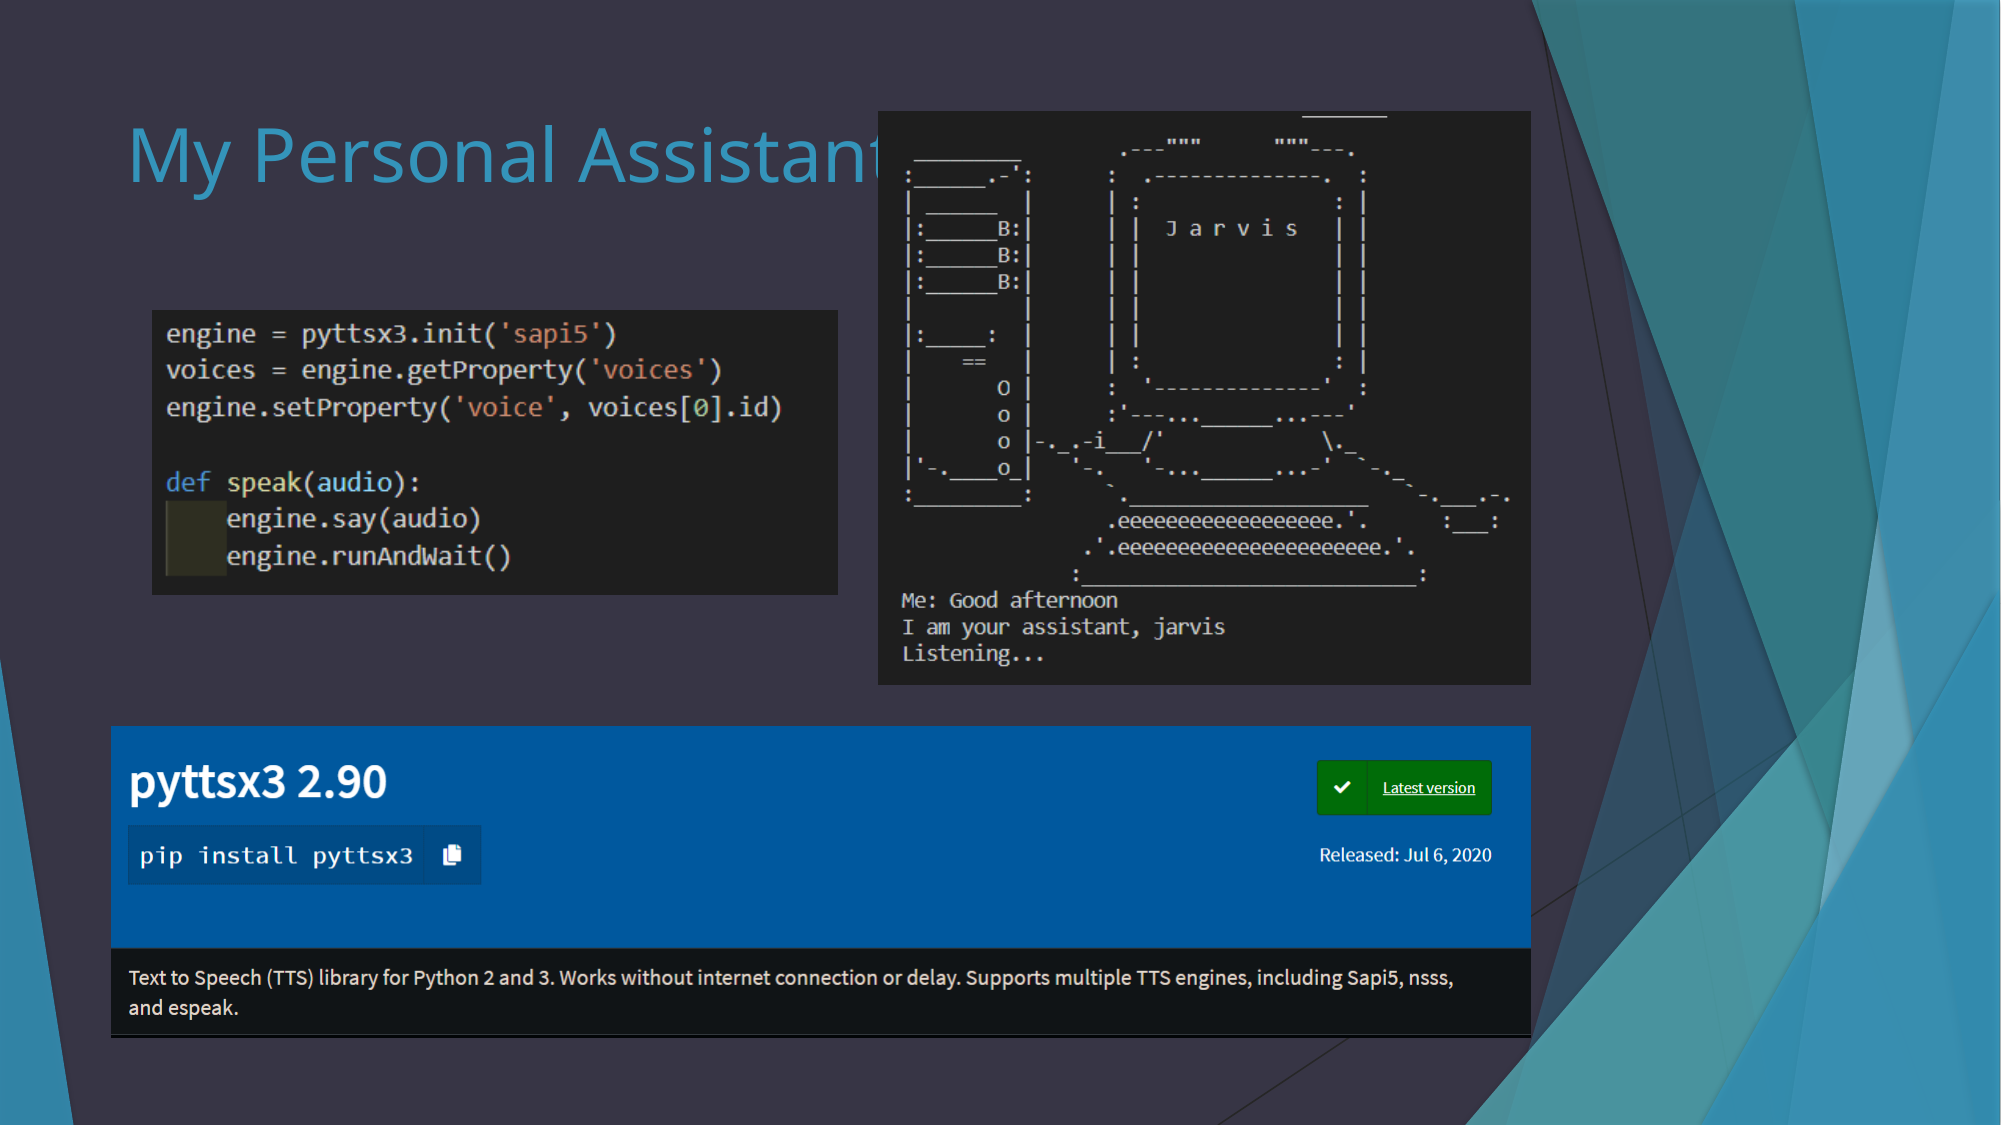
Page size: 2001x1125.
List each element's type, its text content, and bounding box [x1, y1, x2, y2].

picture [152, 309, 838, 596]
picture [878, 111, 1531, 686]
picture [110, 726, 1531, 1039]
title My Personal Assistant [111, 99, 1522, 317]
